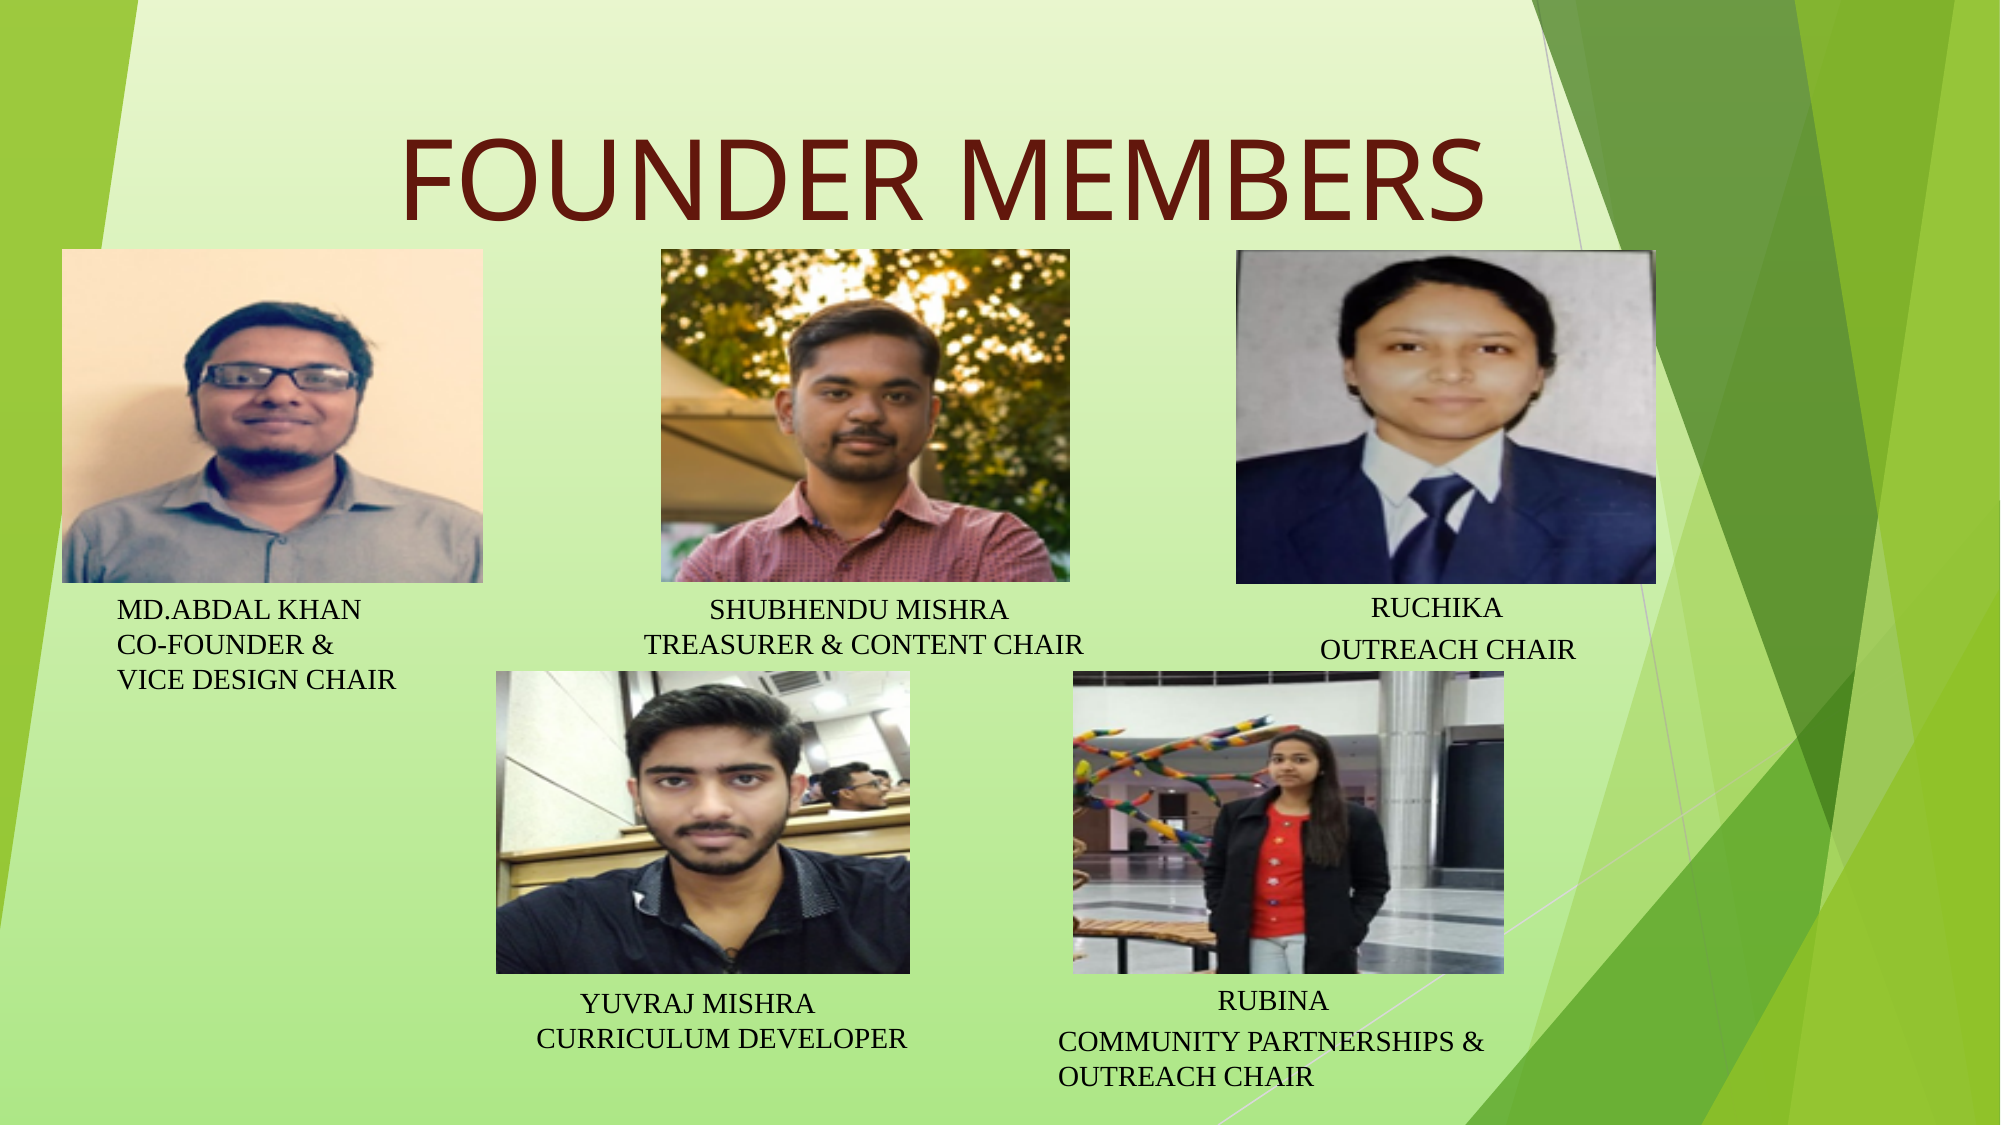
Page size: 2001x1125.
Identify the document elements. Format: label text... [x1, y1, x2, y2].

picture [1236, 250, 1657, 584]
picture [495, 671, 911, 975]
text_box MD.ABDAL KHAN CO-FOUNDER & VICE DESIGN CHAIR [101, 582, 495, 703]
title FOUNDER MEMBERS [229, 0, 1504, 251]
text_box RUBINA COMMUNITY PARTNERSHIPS & OUTREACH CHAIR [1043, 973, 1666, 1125]
picture [661, 249, 1070, 583]
text_box RUCHIKA OUTREACH CHAIR [1305, 581, 1666, 820]
picture [62, 249, 483, 584]
text_box SHUBHENDU MISHRA TREASURER & CONTENT CHAIR [629, 582, 1105, 668]
picture [1073, 671, 1505, 975]
text_box YUVRAJ MISHRA CURRICULUM DEVELOPER [521, 976, 928, 1062]
